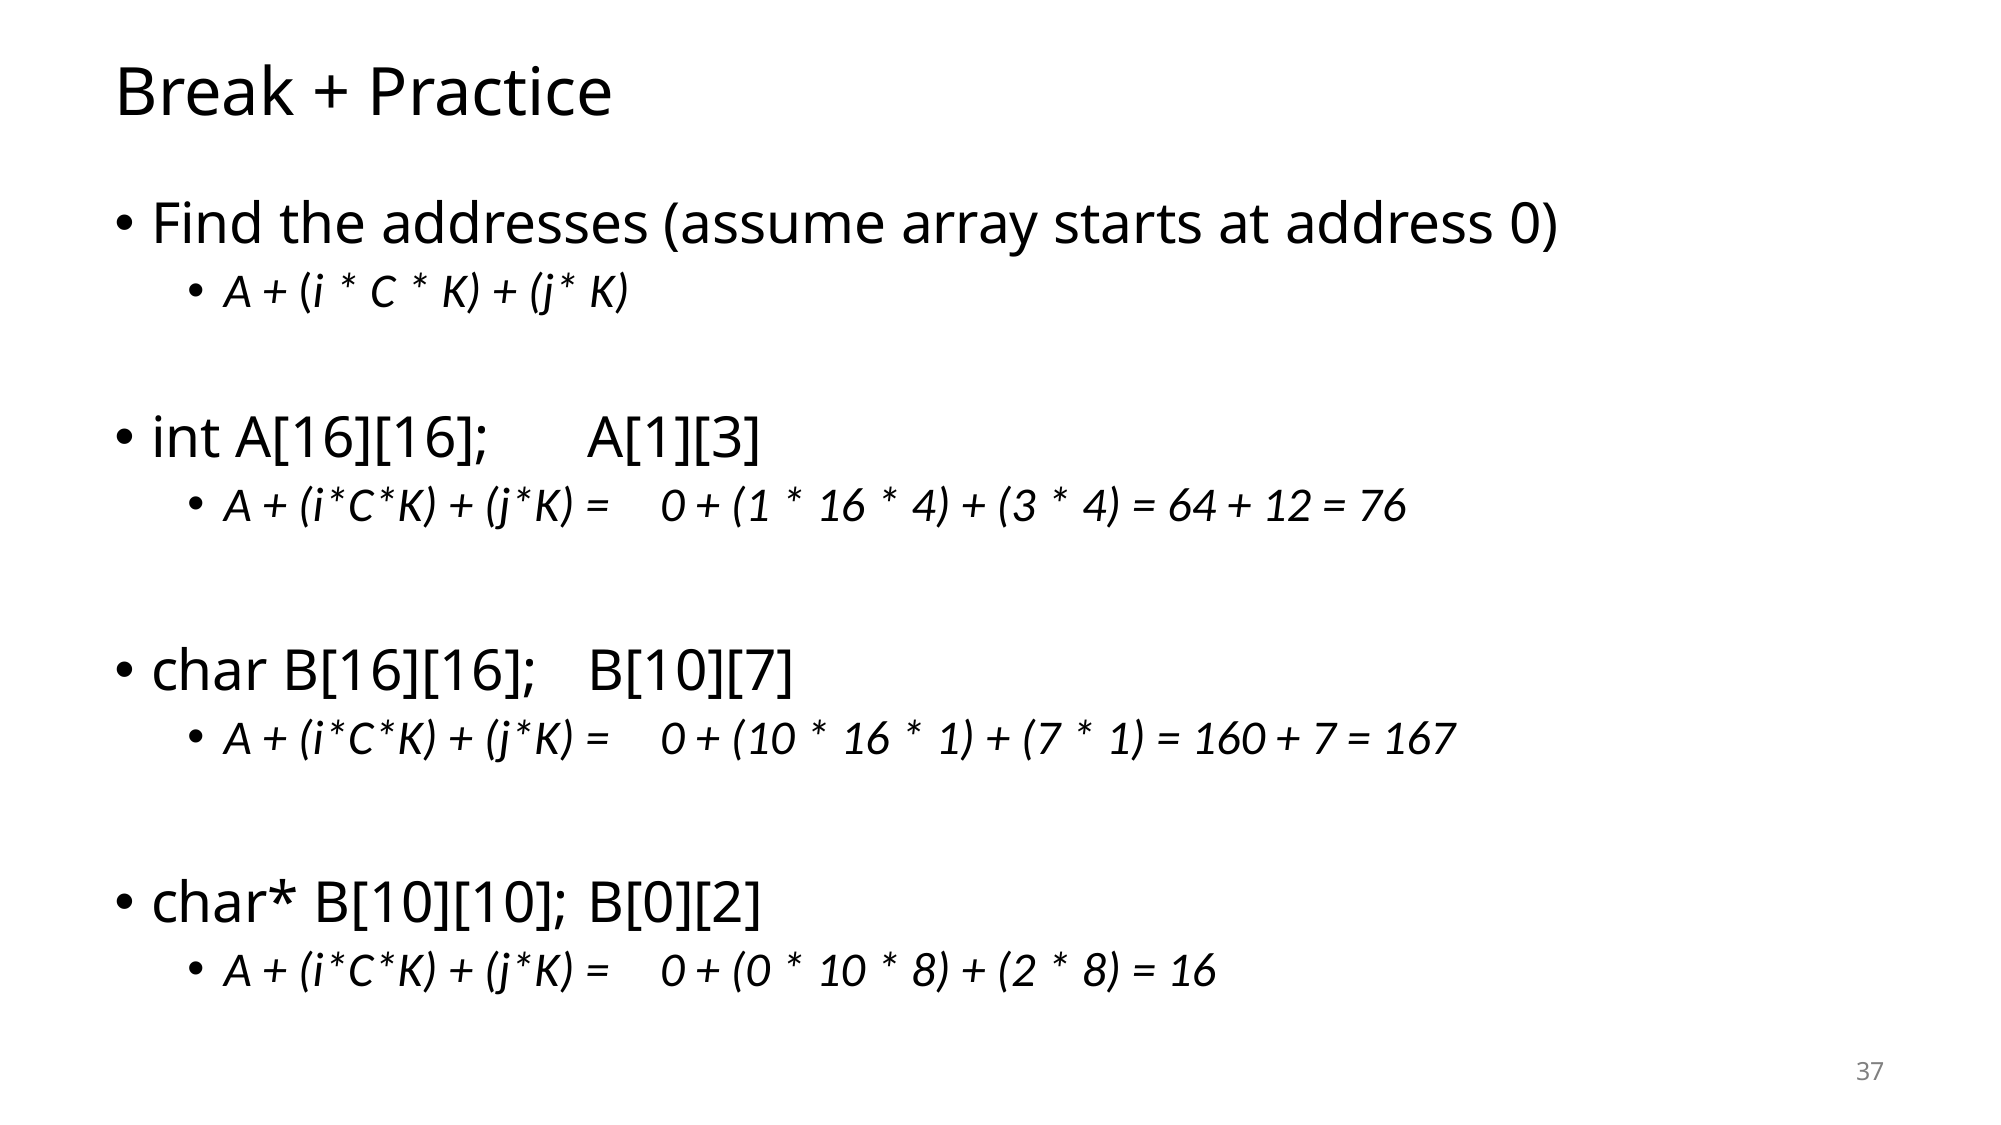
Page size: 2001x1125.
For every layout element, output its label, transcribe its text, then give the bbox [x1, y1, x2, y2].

list Find the addresses (assume array starts at address 0) A + (i * C * K) + (j* K) int A[16][16]; A[1][3] A + (i*C*K) + (j*K) = 0 + (1 * 16 * 4) + (3 * 4) = 64 + 12 = 76 char B[16][16]; B[10][7] A + (i*C*K) + (j*K) = 0 + (10 * 16 * 1) + (7 * 1) = 160 + 7 = 167 char* B[10][10]; B[0][2] A + (i*C*K) + (j*K) = 0 + (0 * 10 * 8) + (2 * 8) = 16 [99, 187, 1900, 1013]
title Break + Practice [99, 37, 1900, 150]
slide_number 37 [1749, 1042, 1900, 1103]
